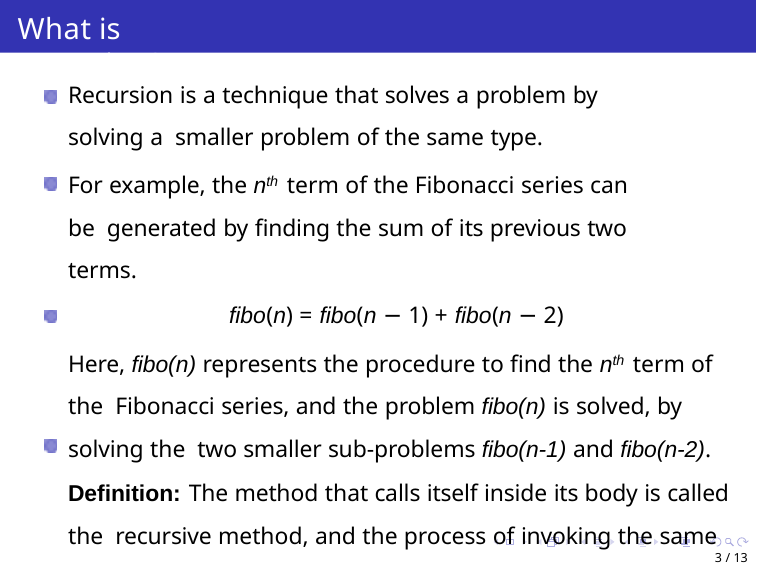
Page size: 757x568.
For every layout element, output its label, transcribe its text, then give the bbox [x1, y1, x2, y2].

text_box Recursion is a technique that solves a problem by solving a smaller problem of the same type. For example, the nth term of the Fibonacci series can be generated by finding the sum of its previous two terms. fibo(n) = fibo(n − 1) + fibo(n − 2) Here, fibo(n) represents the procedure to find the nth term of the Fibonacci series, and the problem fibo(n) is solved, by solving the two smaller sub-problems fibo(n-1) and fibo(n-2). Definition: The method that calls itself inside its body is called the recursive method, and the process of invoking the same method inside its body is called recursion. [61, 63, 740, 568]
picture [43, 310, 58, 324]
picture [43, 439, 58, 453]
picture [43, 177, 58, 191]
title What is recursion? [15, 7, 268, 106]
slide_number 3 / 13 [708, 548, 752, 568]
picture [43, 90, 58, 104]
